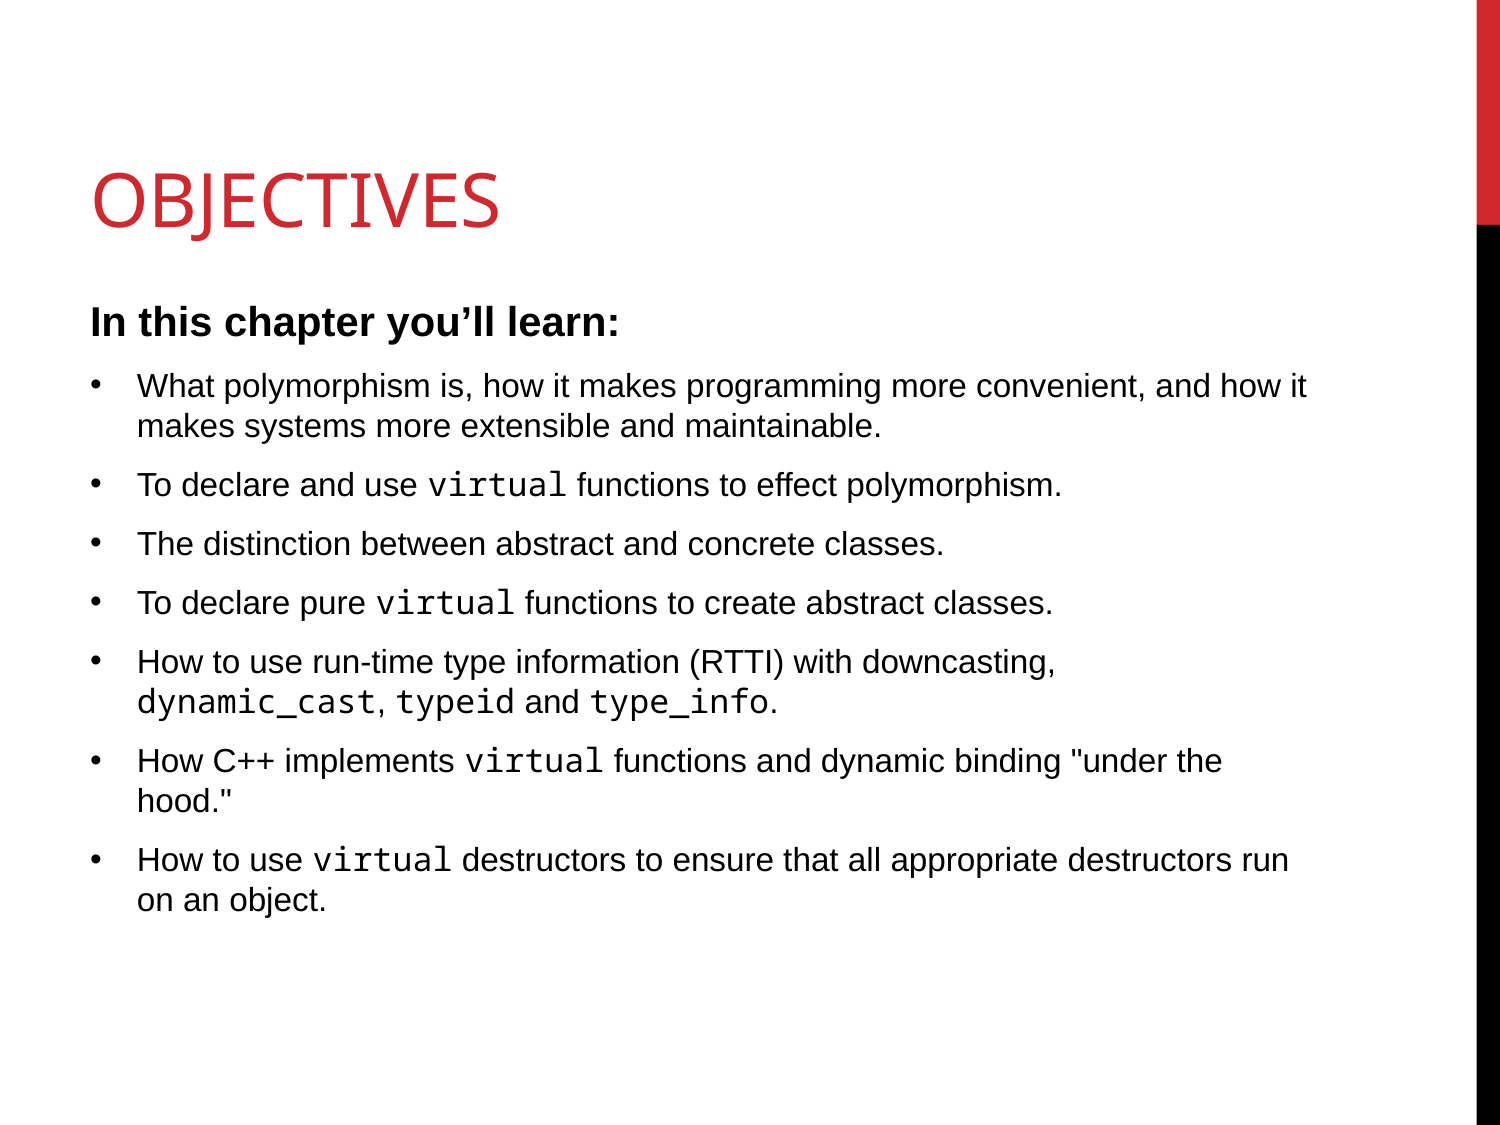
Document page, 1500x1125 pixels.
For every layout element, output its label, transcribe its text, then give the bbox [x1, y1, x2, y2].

list In this chapter you’ll learn: What polymorphism is, how it makes programming more convenient, and how it makes systems more extensible and maintainable. To declare and use virtual functions to effect polymorphism. The distinction between abstract and concrete classes. To declare pure virtual functions to create abstract classes. How to use run-time type information (RTTI) with downcasting, dynamic_cast, typeid and type_info. How C++ implements virtual functions and dynamic binding "under the hood." How to use virtual destructors to ensure that all appropriate destructors run on an object. [75, 287, 1325, 1005]
title OBJECTIVES [75, 24, 1025, 250]
